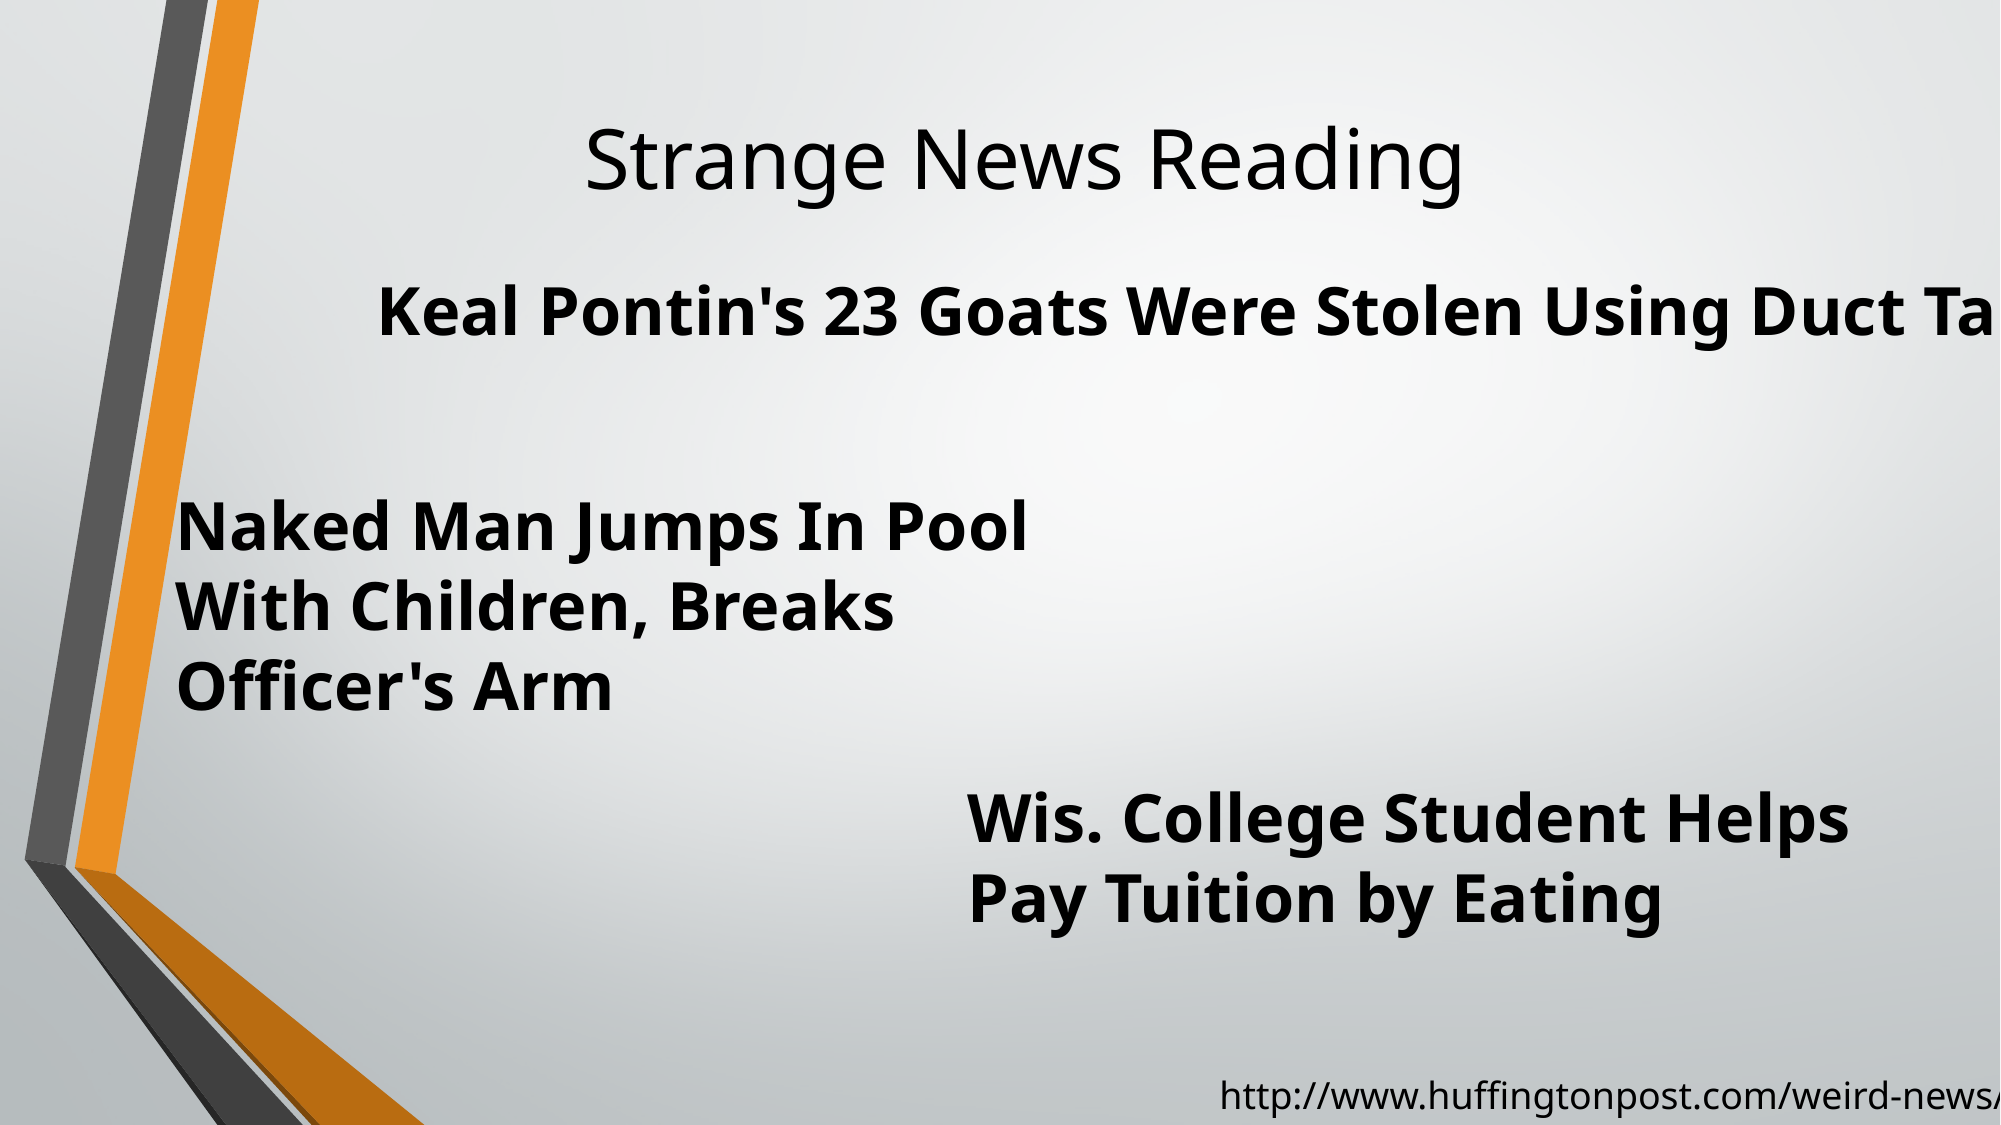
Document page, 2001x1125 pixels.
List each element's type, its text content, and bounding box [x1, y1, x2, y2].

text_box Wis. College Student Helps Pay Tuition by Eating [952, 768, 1953, 944]
title Strange News Reading [204, 82, 1848, 231]
text_box http://www.huffingtonpost.com/weird-news/ [1204, 1064, 2000, 1125]
text_box Keal Pontin's 23 Goats Were Stolen Using Duct Tape [362, 261, 2000, 356]
text_box Naked Man Jumps In Pool With Children, Breaks Officer's Arm [160, 476, 1161, 732]
